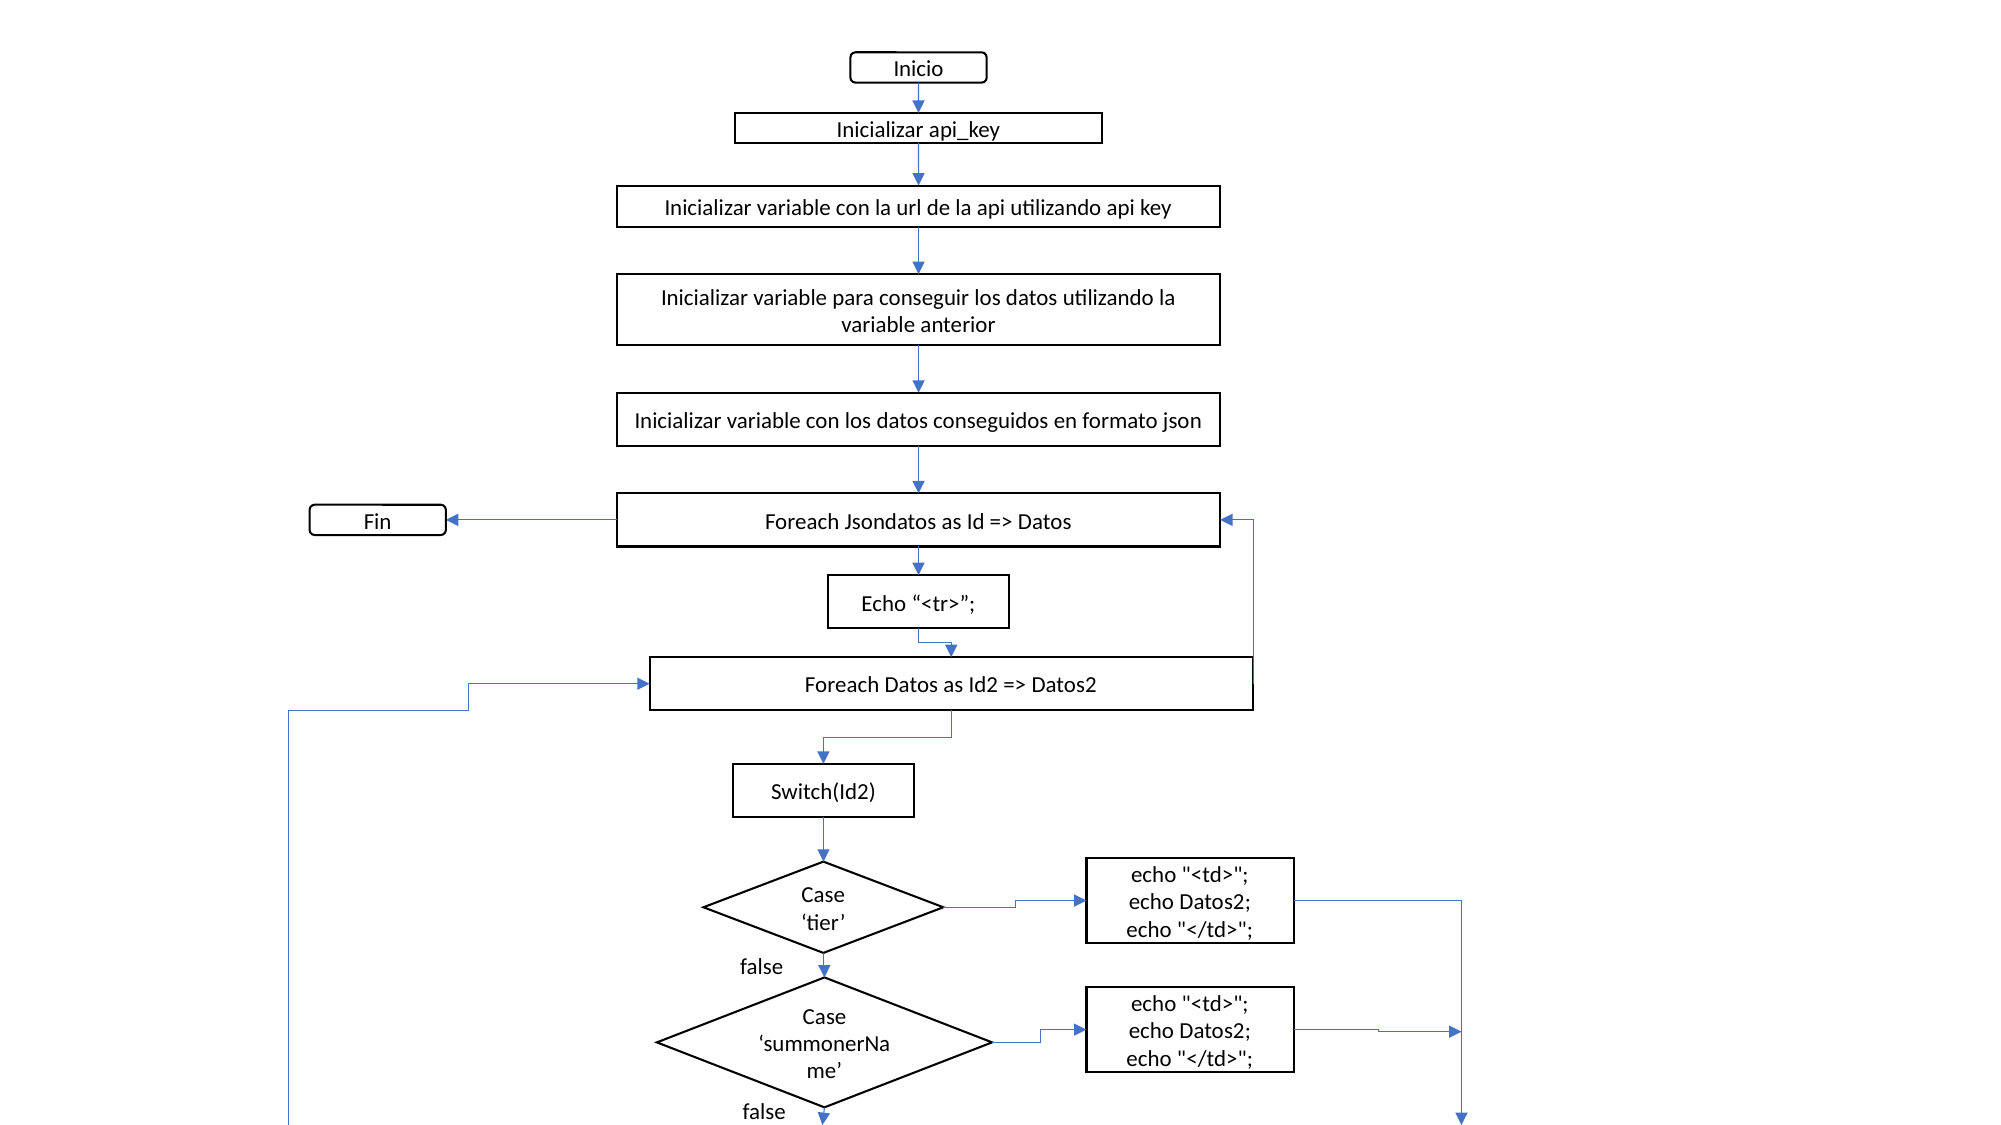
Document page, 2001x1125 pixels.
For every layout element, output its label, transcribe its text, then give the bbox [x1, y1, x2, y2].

text_box Inicializar api_key [734, 112, 1103, 144]
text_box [1293, 900, 1462, 1029]
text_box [920, 626, 950, 660]
text_box Inicio [849, 51, 988, 84]
text_box Fin [308, 503, 447, 537]
text_box Case ‘tier’ [700, 861, 945, 954]
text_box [1293, 1032, 1462, 1125]
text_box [1220, 519, 1253, 684]
text_box Foreach Jsondatos as Id => Datos [616, 492, 1221, 548]
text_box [860, 673, 914, 801]
text_box Inicializar variable con la url de la api utilizando api key [616, 185, 1221, 228]
text_box Case ‘summonerName’ [654, 976, 994, 1109]
text_box echo "<td>"; echo Datos2; echo "</td>"; [1085, 857, 1295, 944]
text_box Inicializar variable con los datos conseguidos en formato json [616, 392, 1221, 447]
text_box Echo “<tr>”; [827, 574, 1010, 629]
text_box false [728, 1089, 805, 1125]
text_box Inicializar variable para conseguir los datos utilizando la variable anterior [616, 273, 1221, 346]
text_box Switch(Id2) [732, 763, 915, 818]
text_box echo "<td>"; echo Datos2; echo "</td>"; [1085, 986, 1293, 1073]
text_box Foreach Datos as Id2 => Datos2 [649, 656, 1254, 711]
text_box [943, 900, 1087, 908]
text_box false [725, 944, 802, 987]
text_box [288, 683, 650, 711]
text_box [992, 1029, 1087, 1043]
